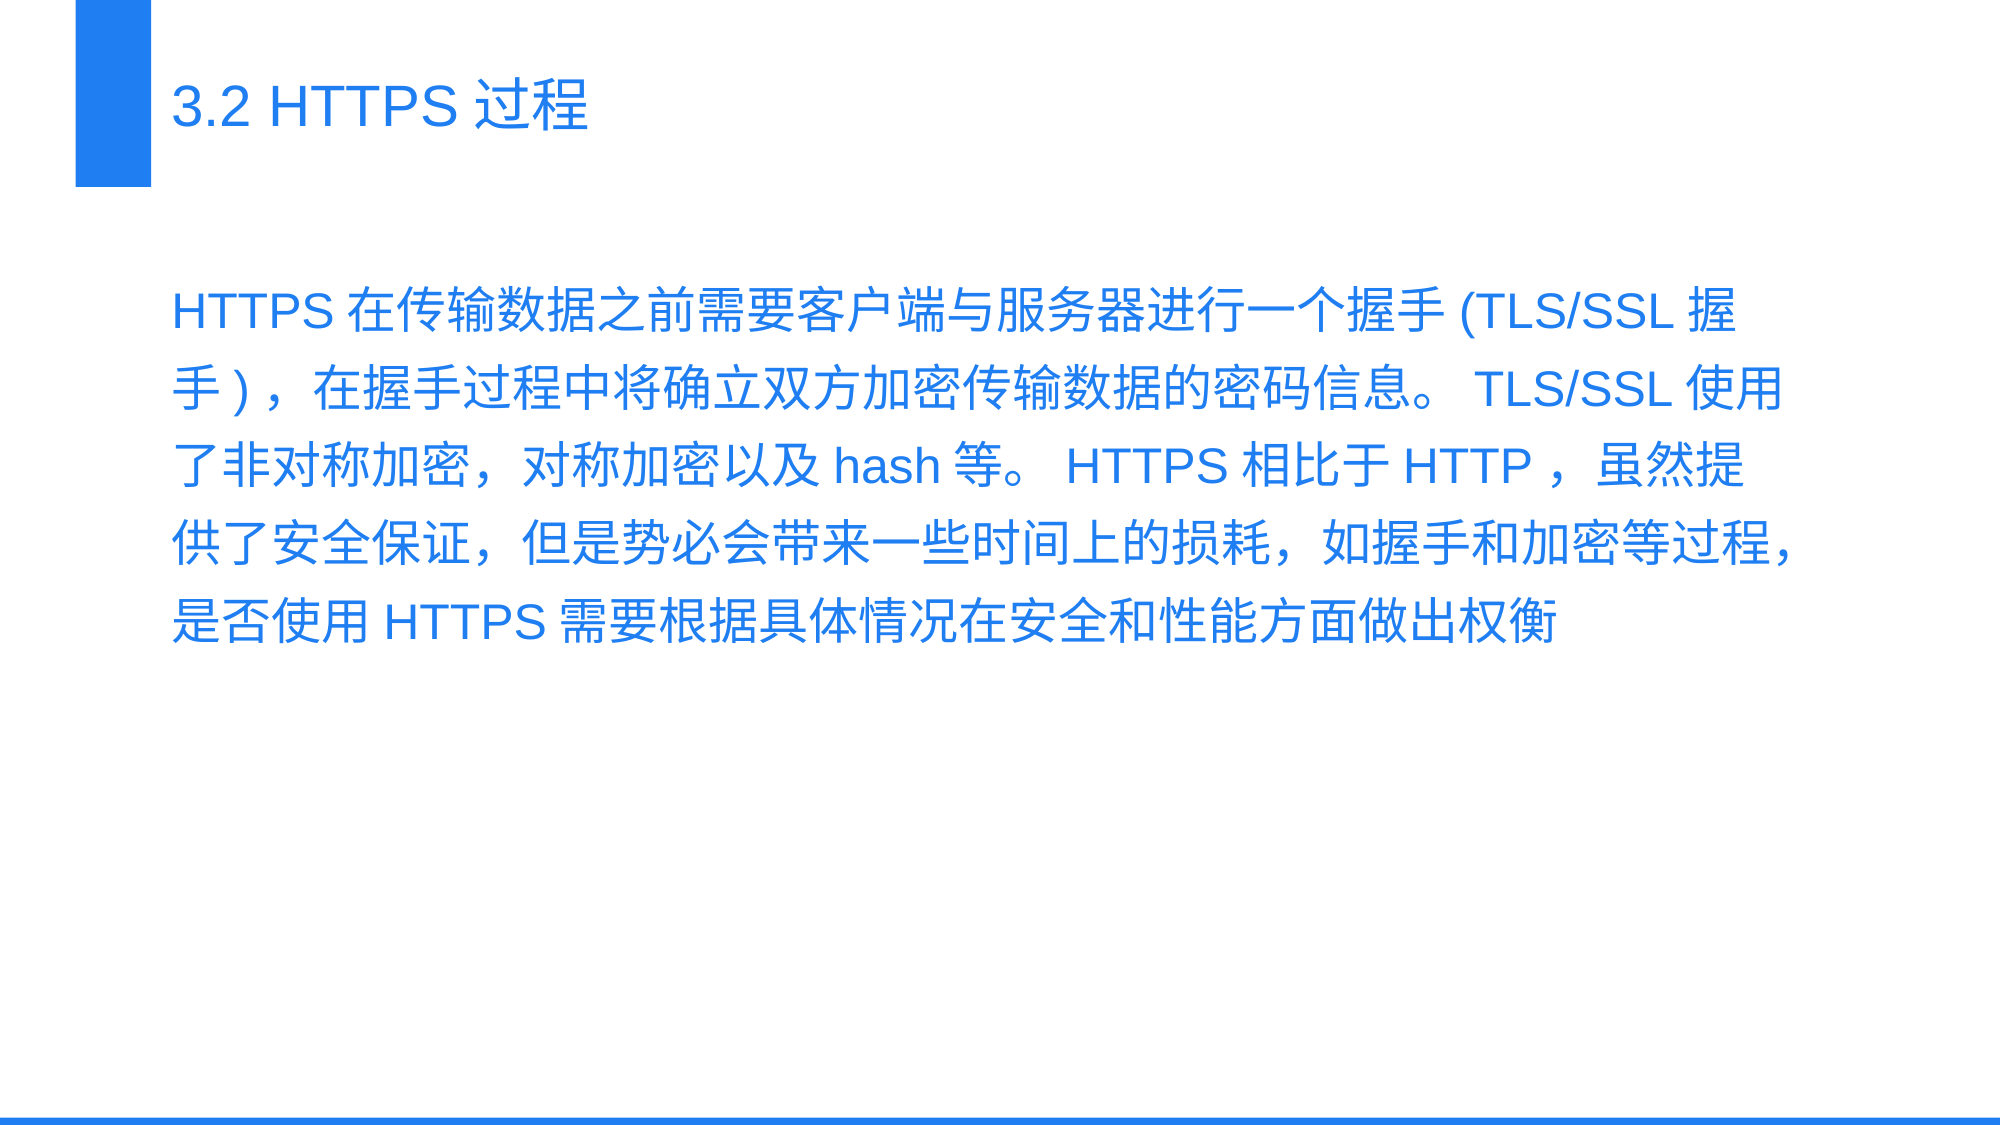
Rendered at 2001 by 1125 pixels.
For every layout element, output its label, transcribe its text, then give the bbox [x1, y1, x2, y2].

text_box 3.2 HTTPS过程 [156, 39, 760, 171]
text_box HTTPS在传输数据之前需要客户端与服务器进行一个握手(TLS/SSL握手)，在握手过程中将确立双方加密传输数据的密码信息。TLS/SSL使用了非对称加密，对称加密以及hash等。HTTPS相比于HTTP，虽然提供了安全保证，但是势必会带来一些时间上的损耗，如握手和加密等过程，是否使用HTTPS需要根据具体情况在安全和性能方面做出权衡 [156, 218, 1809, 658]
text_box [75, 0, 152, 188]
